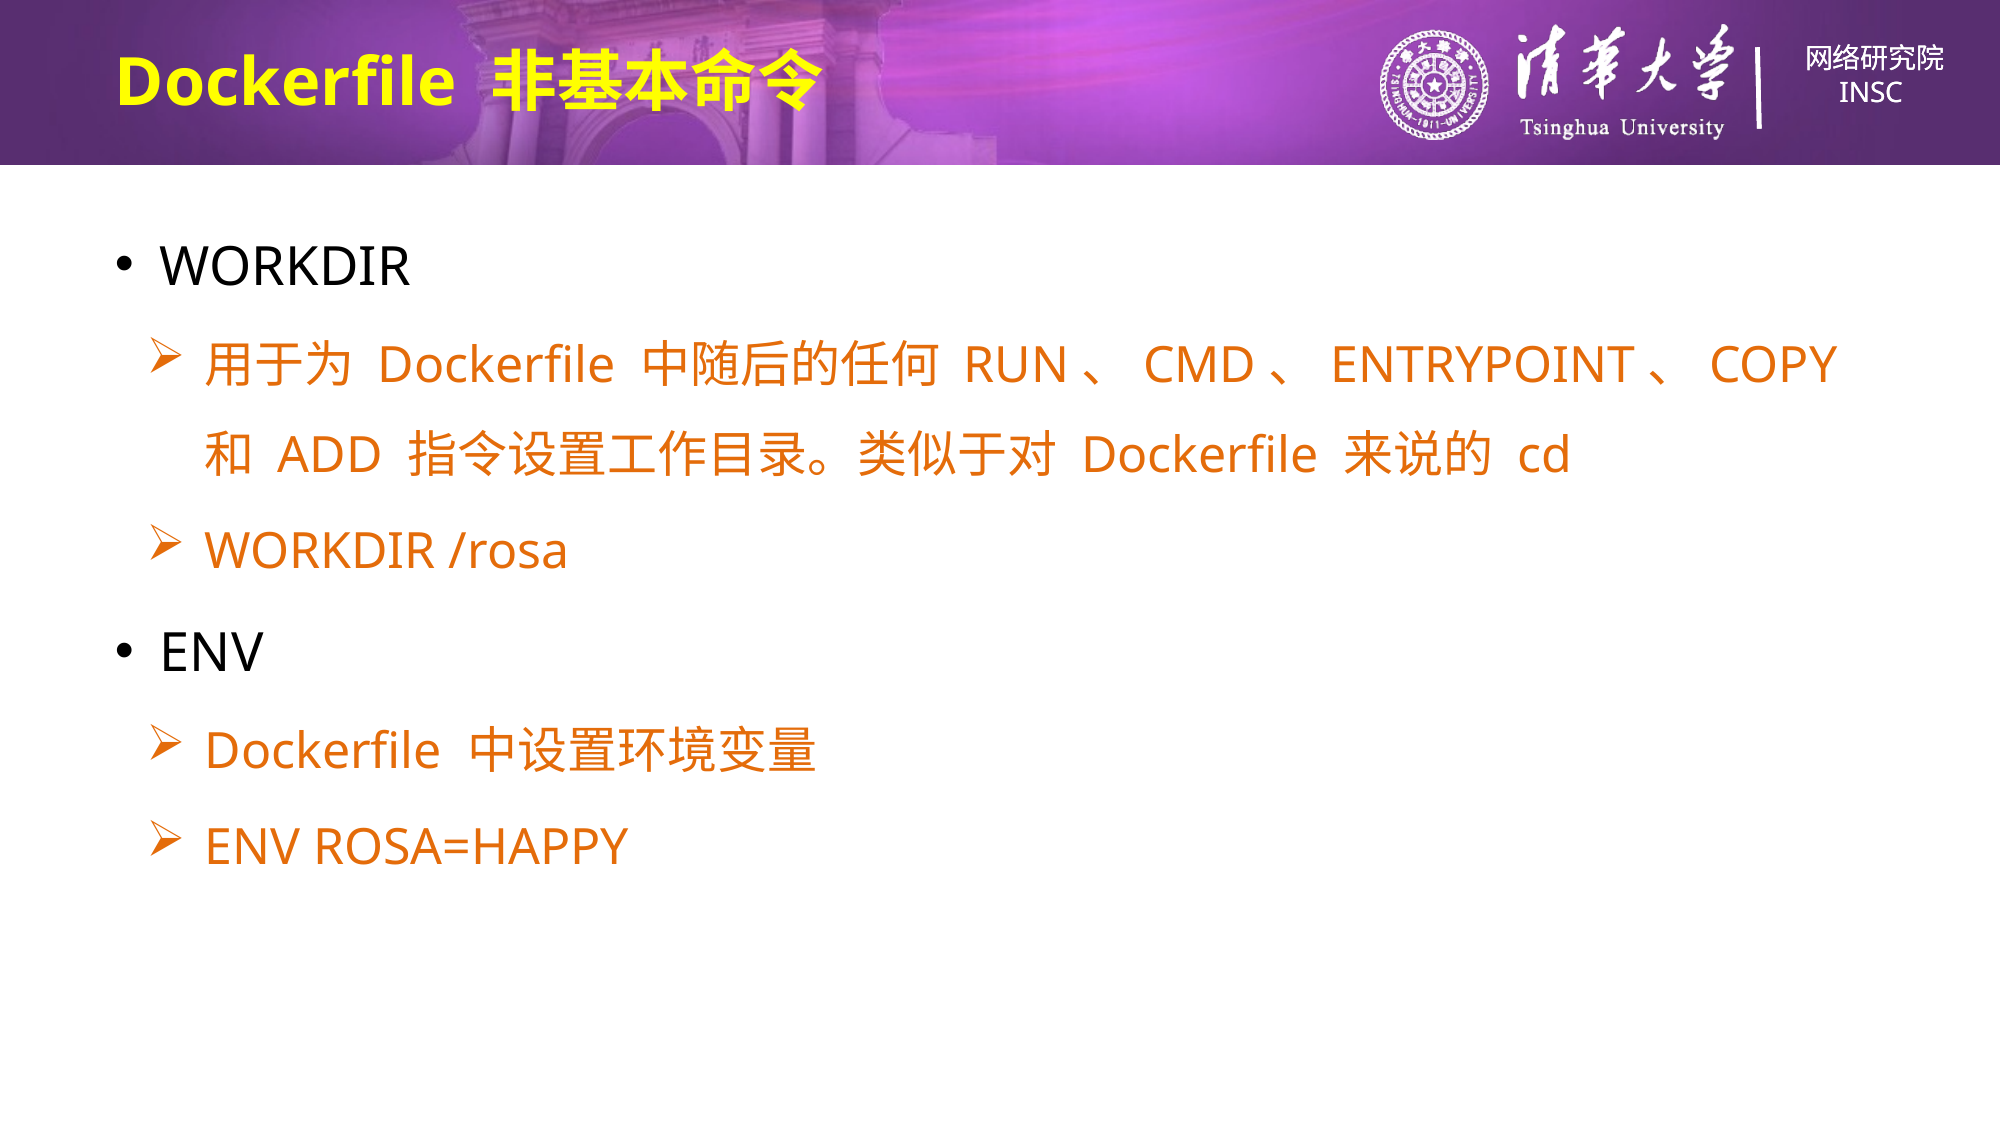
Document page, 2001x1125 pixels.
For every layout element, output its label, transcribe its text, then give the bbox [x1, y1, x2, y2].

list WORKDIR 用于为 Dockerfile 中随后的任何 RUN、CMD、ENTRYPOINT、COPY 和 ADD 指令设置工作目录。类似于对 Dockerfile 来说的 cd WORKDIR /rosa ENV Dockerfile 中设置环境变量 ENV ROSA=HAPPY [99, 190, 1925, 1026]
title Dockerfile 非基本命令 [99, 8, 1381, 150]
picture [0, 0, 2000, 165]
